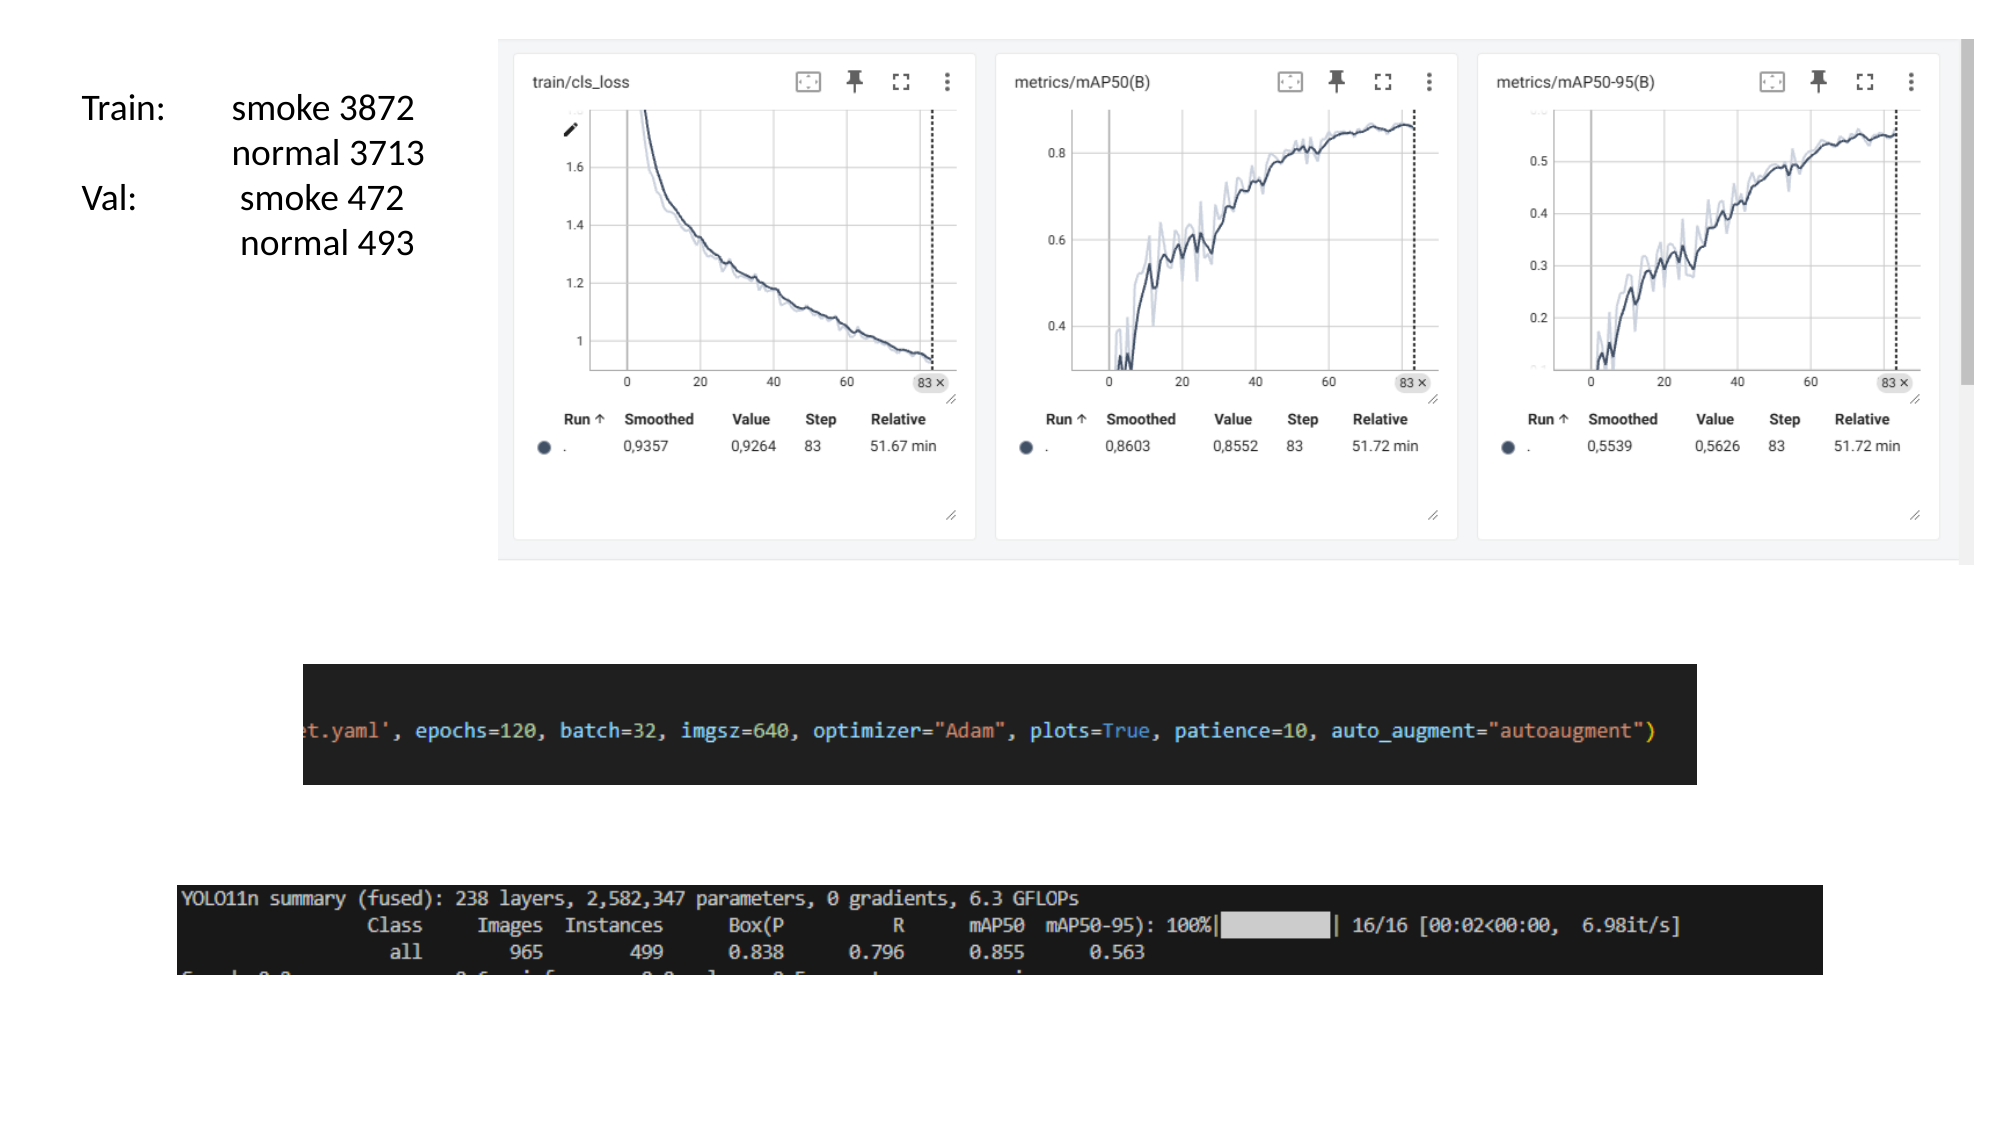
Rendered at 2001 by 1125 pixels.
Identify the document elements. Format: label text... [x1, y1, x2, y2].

text_box Train: smoke 3872 normal 3713 Val: smoke 472 normal 493 [66, 75, 498, 271]
picture [177, 885, 1823, 975]
picture [498, 39, 1974, 565]
picture [303, 664, 1697, 786]
